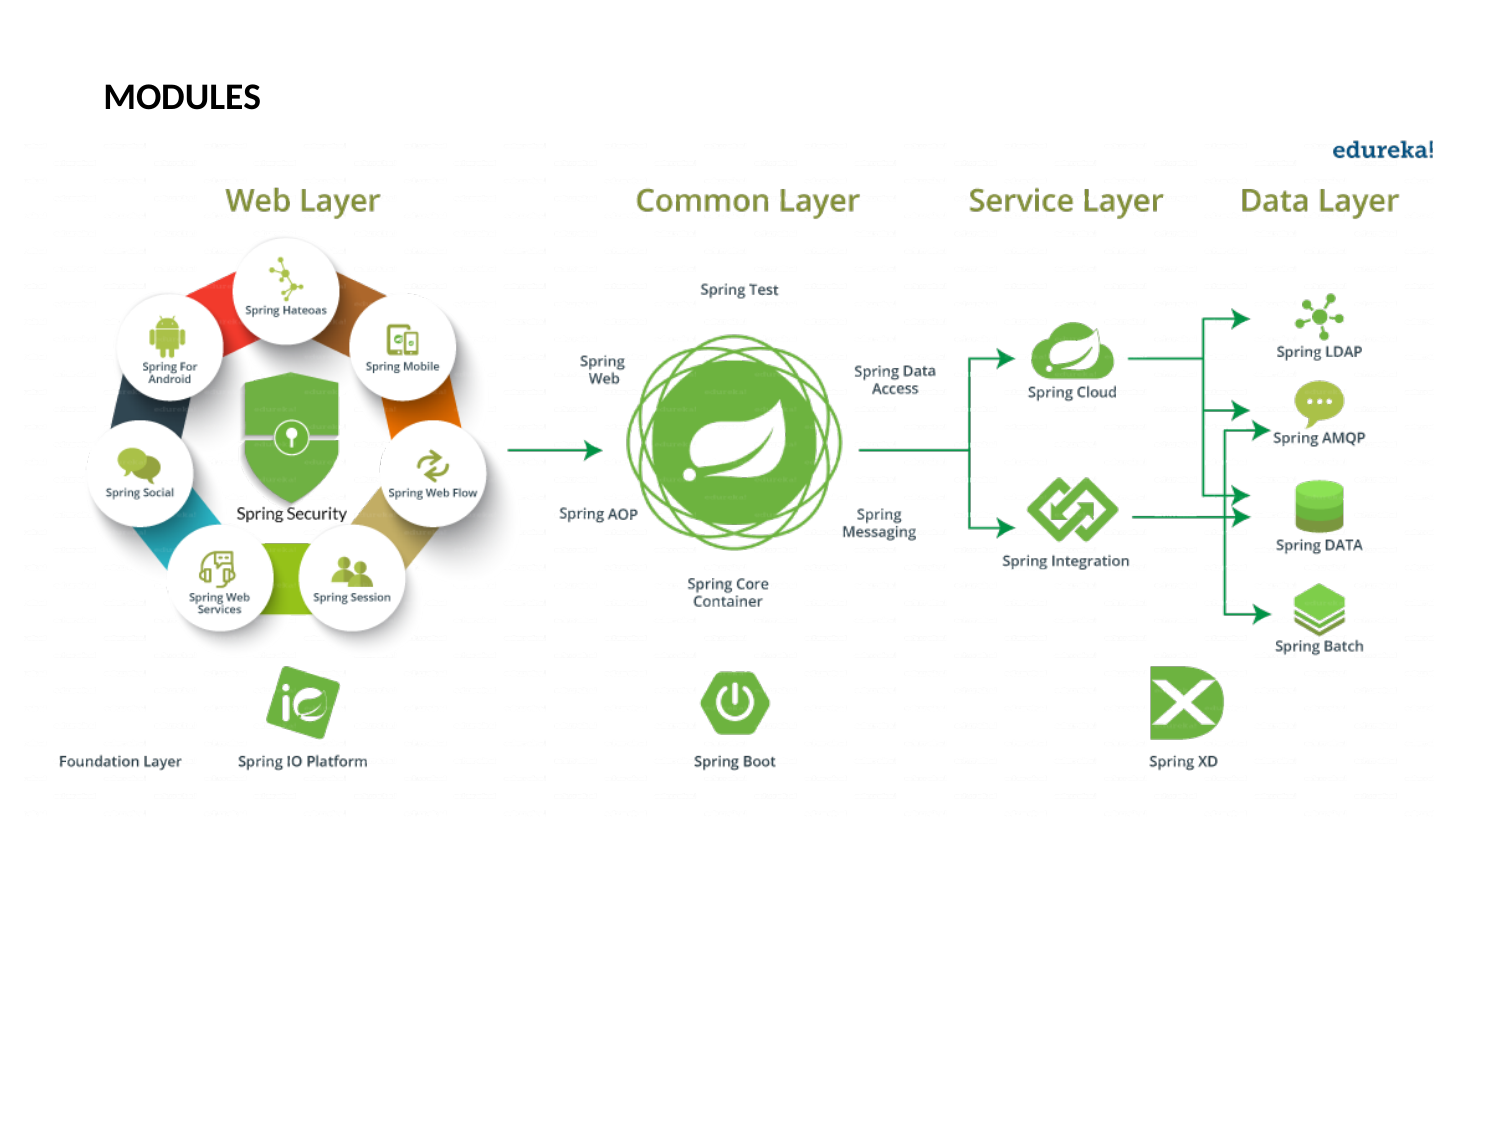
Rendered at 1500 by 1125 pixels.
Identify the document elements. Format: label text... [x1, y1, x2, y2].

picture [24, 137, 1435, 817]
text_box MODULES [88, 64, 276, 125]
